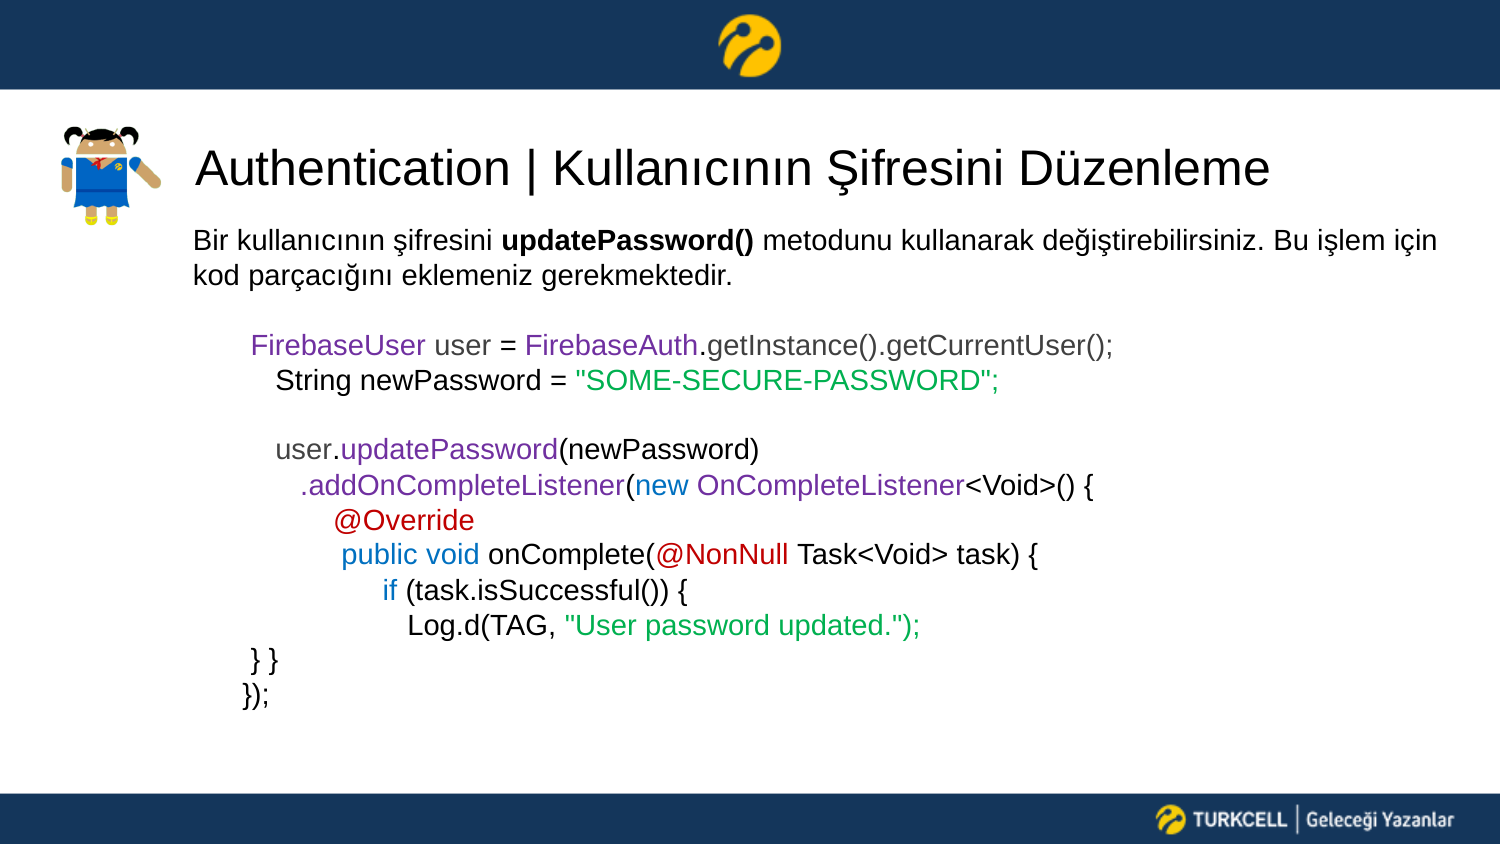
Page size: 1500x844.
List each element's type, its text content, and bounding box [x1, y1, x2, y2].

text_box Bir kullanıcının şifresini updatePassword() metodunu kullanarak değiştirebilirsiniz. Bu işlem için kod parçacığını eklemeniz gerekmektedir. FirebaseUser user = FirebaseAuth.getInstance().getCurrentUser(); String newPassword = "SOME-SECURE-PASSWORD"; user.updatePassword(newPassword) .addOnCompleteListener(new OnCompleteListener<Void>() { @Override public void onComplete(@NonNull Task<Void> task) { if (task.isSuccessful()) { Log.d(TAG, "User password updated."); } } }); [178, 213, 1470, 718]
title Authentication | Kullanıcının Şifresini Düzenleme [180, 119, 1472, 214]
picture [0, 0, 1500, 844]
